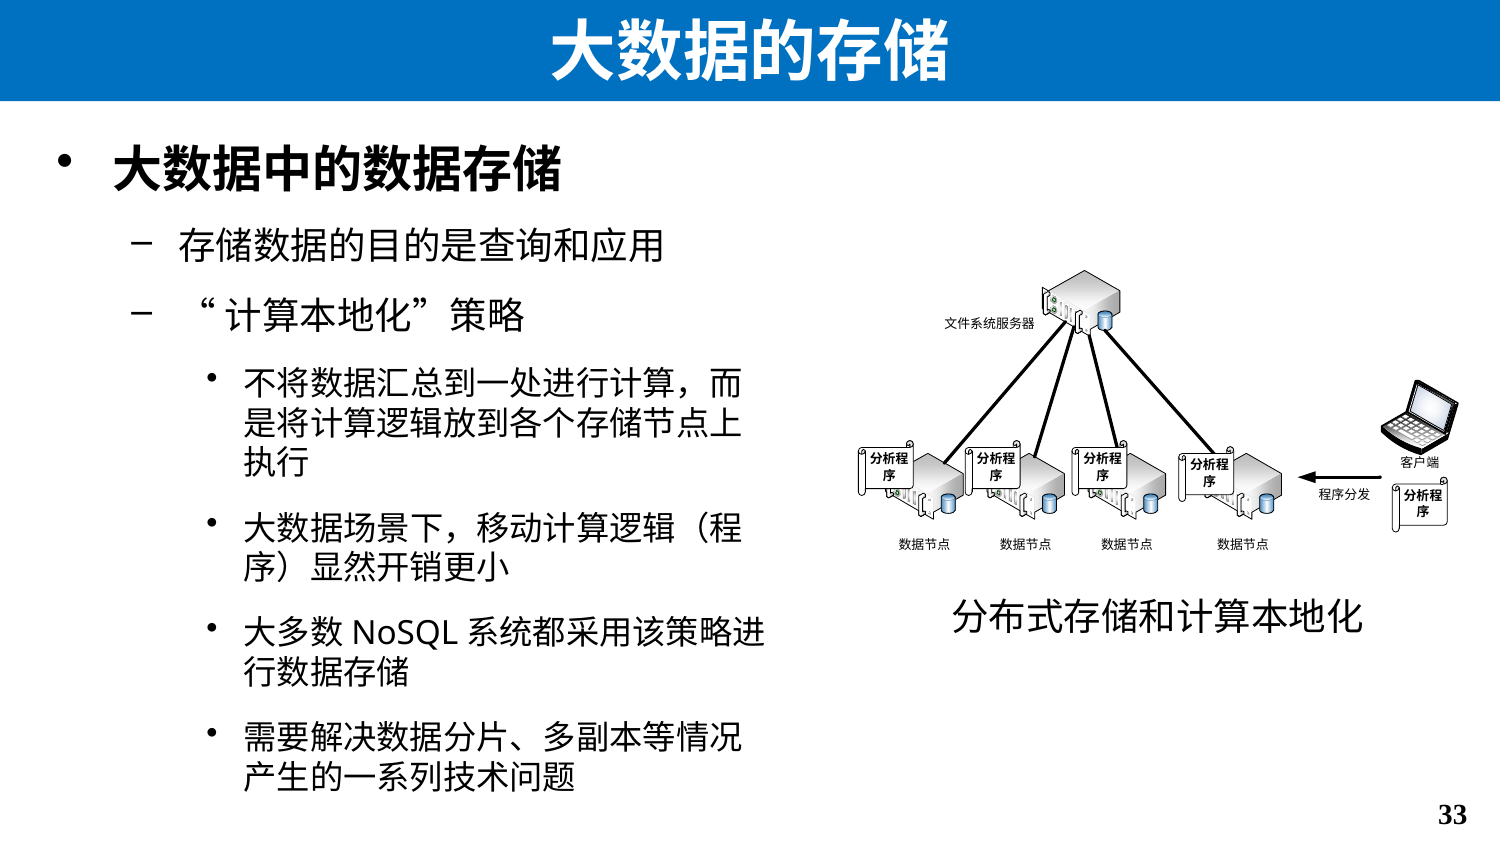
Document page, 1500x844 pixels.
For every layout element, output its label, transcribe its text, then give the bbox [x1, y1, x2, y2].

title 大数据的存储 [0, 0, 1500, 102]
text_box 分布式存储和计算本地化 [938, 587, 1378, 644]
picture [856, 256, 1459, 559]
list 大数据中的数据存储 存储数据的目的是查询和应用 “计算本地化”策略 不将数据汇总到一处进行计算，而是将计算逻辑放到各个存储节点上执行 大数据场景下，移动计算逻辑（程序）显然开销更小 大多数NoSQL系统都采用该策略进行数据存储 需要解决数据分片、多副本等情况产生的一系列技术问题 [41, 129, 786, 754]
